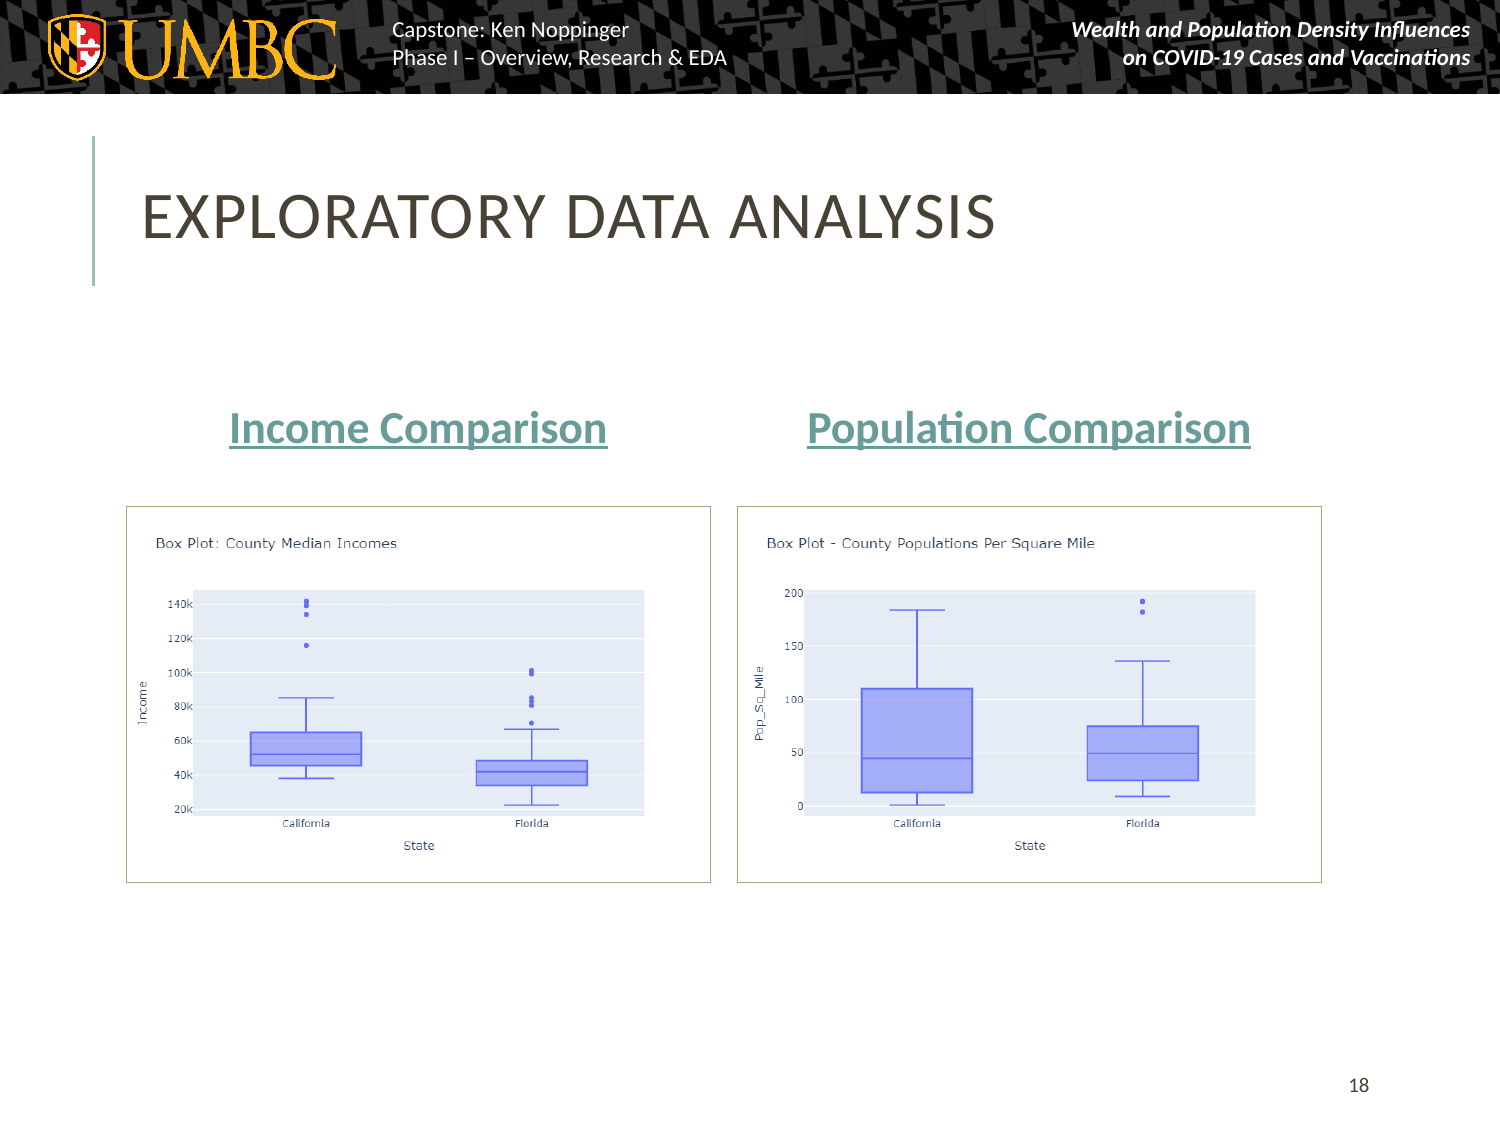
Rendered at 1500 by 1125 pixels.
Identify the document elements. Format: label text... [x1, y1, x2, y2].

title Exploratory Data Analysis [126, 96, 1322, 342]
slide_number 18 [1333, 1061, 1454, 1107]
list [736, 506, 1323, 883]
list Income Comparison [126, 357, 711, 493]
picture [0, 0, 1500, 94]
list Population Comparison [736, 357, 1322, 493]
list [125, 506, 712, 883]
